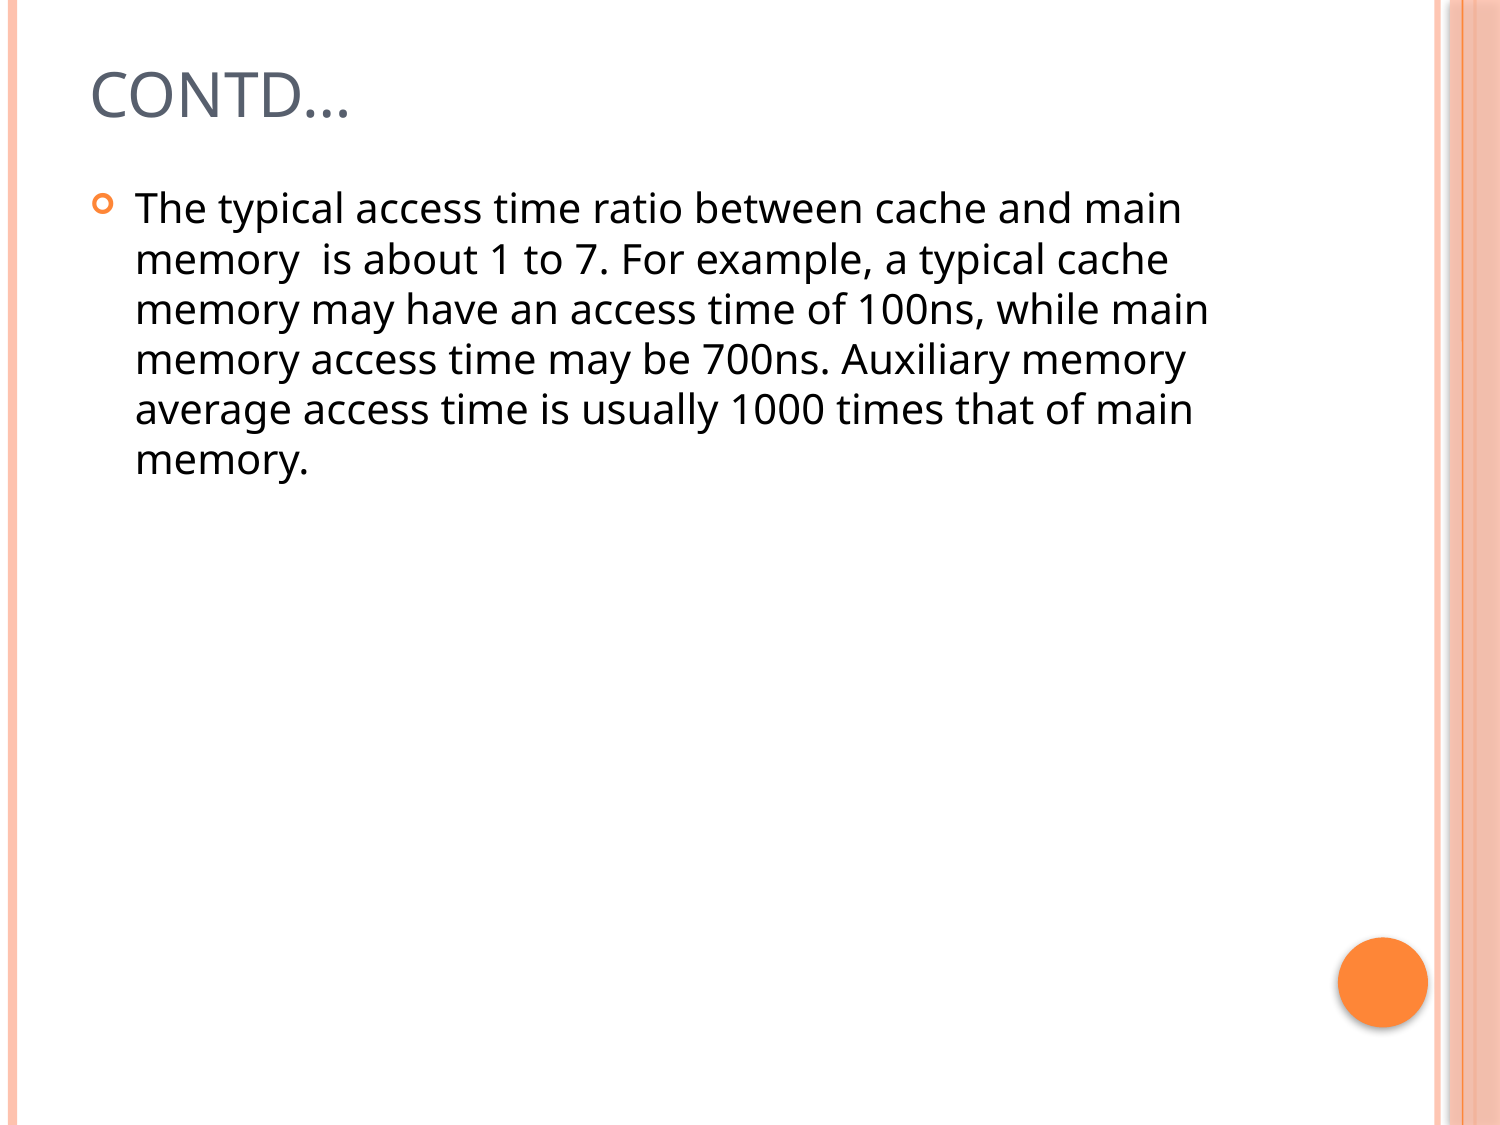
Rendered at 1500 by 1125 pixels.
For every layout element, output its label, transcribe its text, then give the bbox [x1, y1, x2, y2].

list The typical access time ratio between cache and main memory is about 1 to 7. For example, a typical cache memory may have an access time of 100ns, while main memory access time may be 700ns. Auxiliary memory average access time is usually 1000 times that of main memory. [75, 174, 1313, 1075]
title Contd… [75, 45, 1300, 138]
